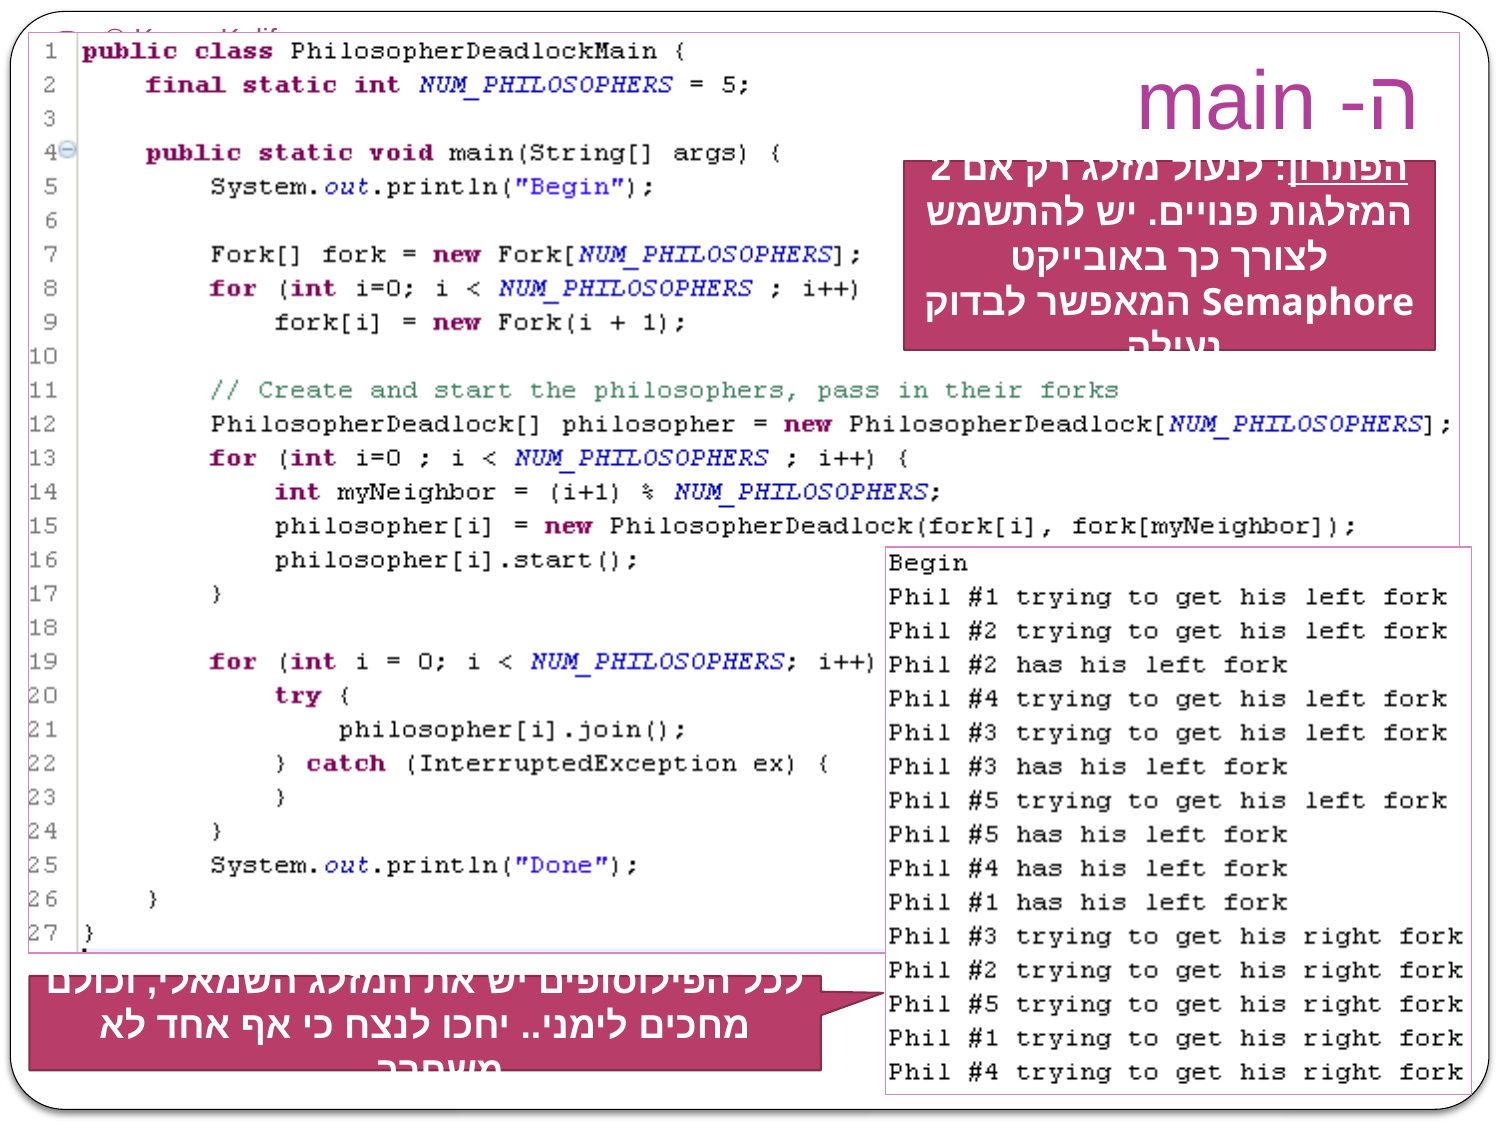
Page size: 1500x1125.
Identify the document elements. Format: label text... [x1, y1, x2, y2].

picture [29, 32, 1471, 1095]
text_box לכל הפילוסופים יש את המזלג השמאלי, וכולם מחכים לימני.. יחכו לנצח כי אף אחד לא משחרר... [28, 974, 880, 1072]
